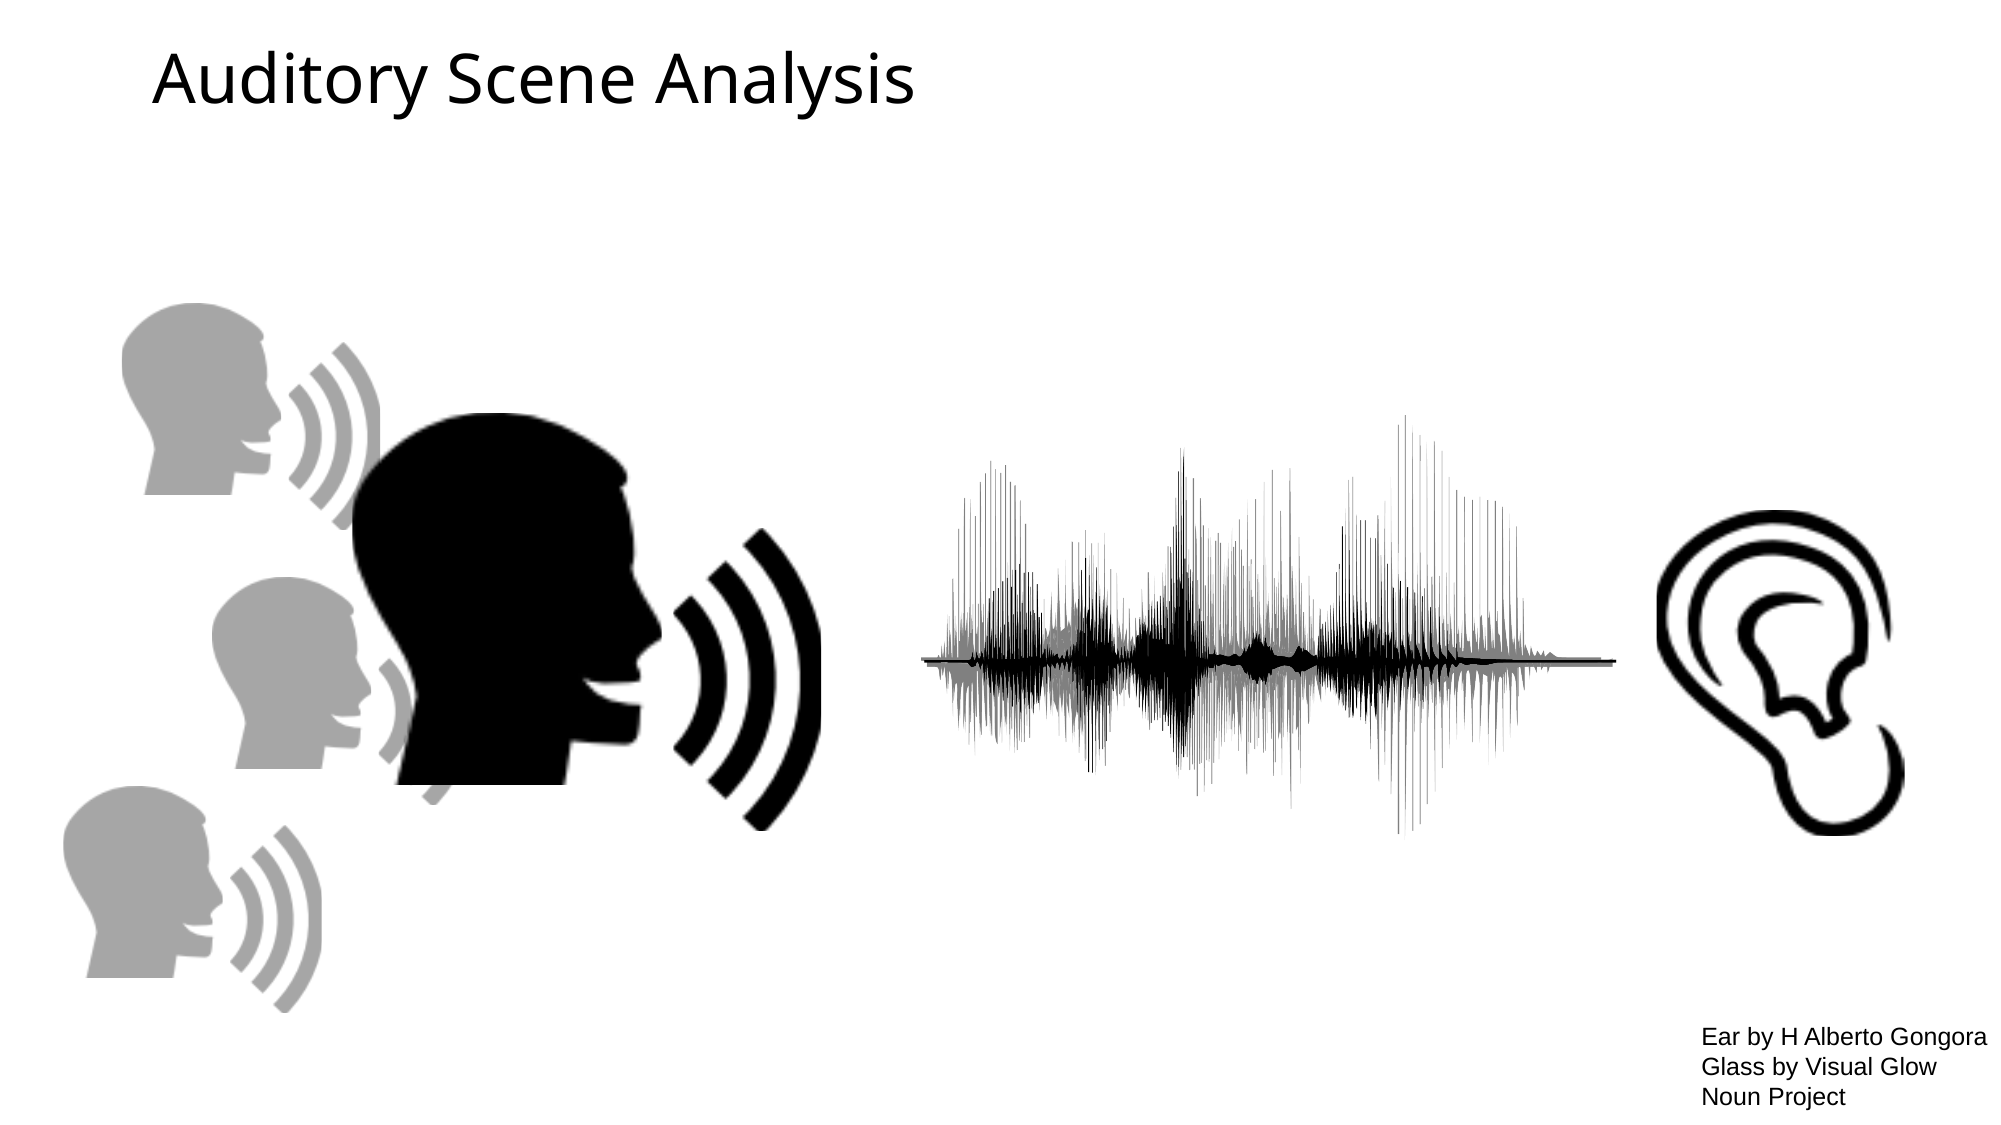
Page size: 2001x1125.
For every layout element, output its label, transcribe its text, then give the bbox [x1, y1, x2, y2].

text_box Ear by H Alberto Gongora Glass by Visual Glow Noun Project [1686, 1012, 2000, 1118]
title Auditory Scene Analysis [137, 36, 1863, 127]
picture [211, 342, 662, 805]
picture [230, 825, 322, 1013]
picture [1656, 510, 1905, 836]
picture [673, 528, 822, 831]
picture [63, 786, 223, 978]
picture [913, 385, 1617, 884]
picture [121, 303, 282, 495]
